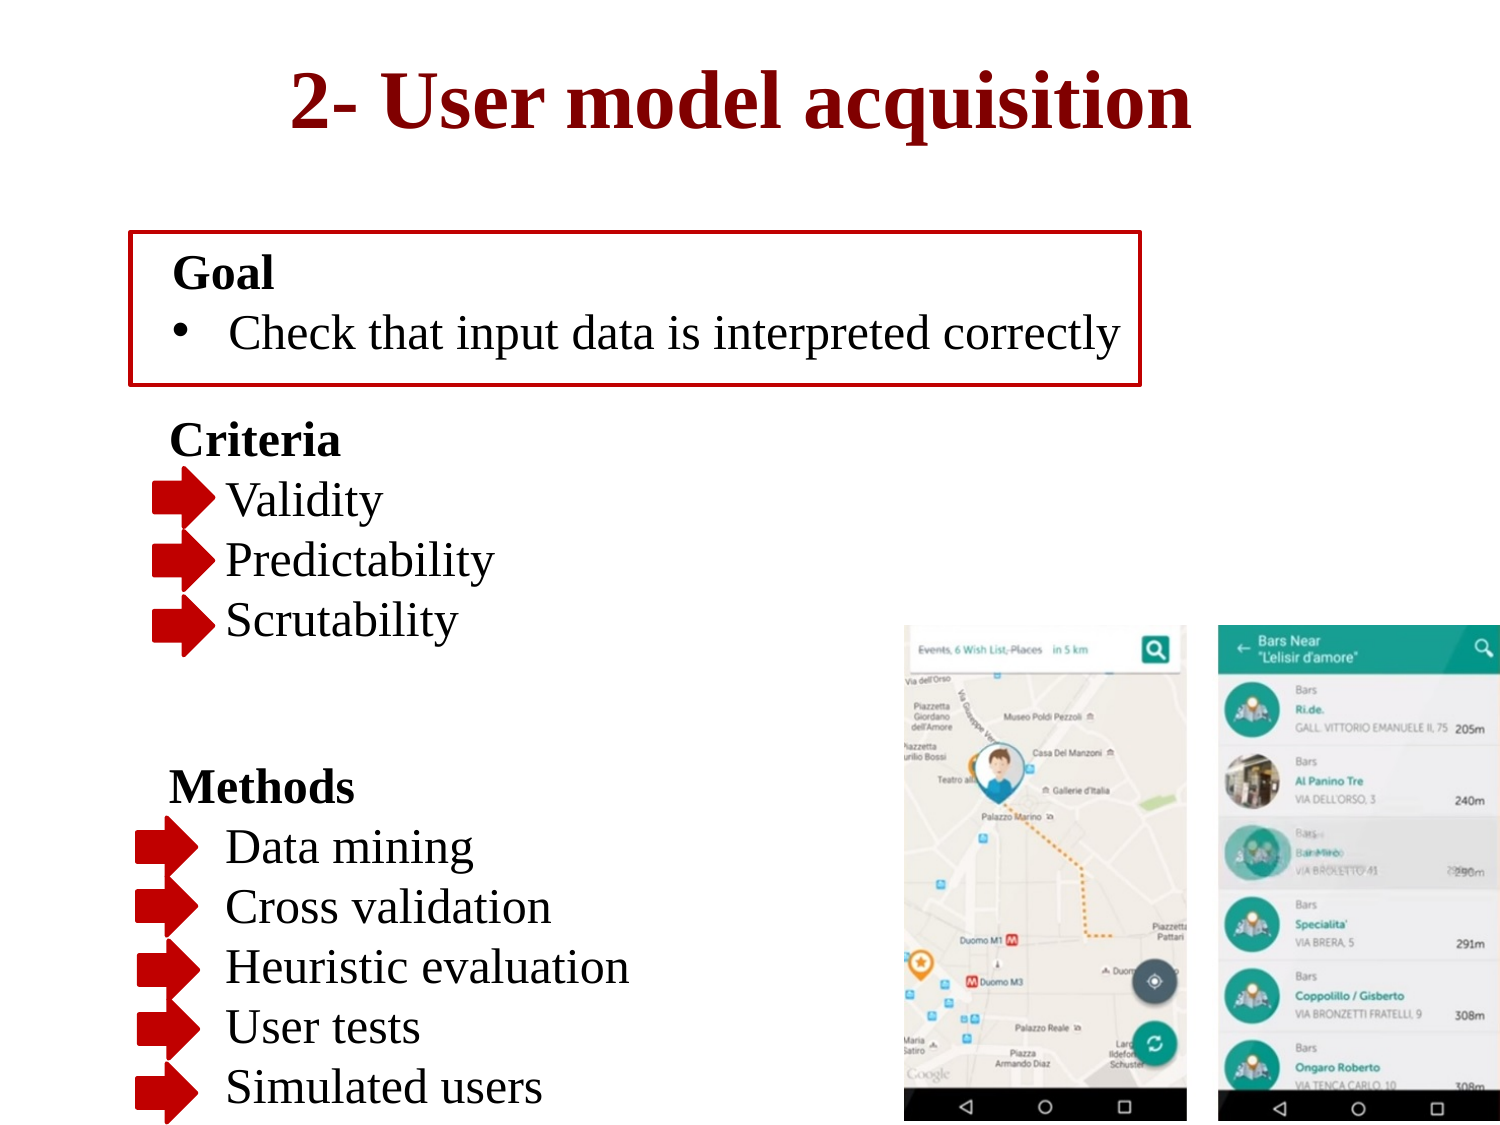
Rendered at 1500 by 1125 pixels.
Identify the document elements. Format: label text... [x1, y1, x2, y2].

text_box Methods Data mining Cross validation Heuristic evaluation User tests Simulated users [154, 746, 674, 1121]
text_box [135, 1061, 199, 1125]
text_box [136, 817, 197, 936]
text_box [152, 466, 216, 529]
picture [903, 625, 1500, 1121]
title 2- User model acquisition [50, 1, 1433, 189]
text_box Criteria Validity Predictability Scrutability [154, 398, 1029, 654]
text_box [136, 997, 201, 1061]
text_box [152, 529, 216, 593]
text_box [128, 230, 1142, 387]
text_box [152, 594, 216, 658]
text_box [136, 944, 201, 999]
